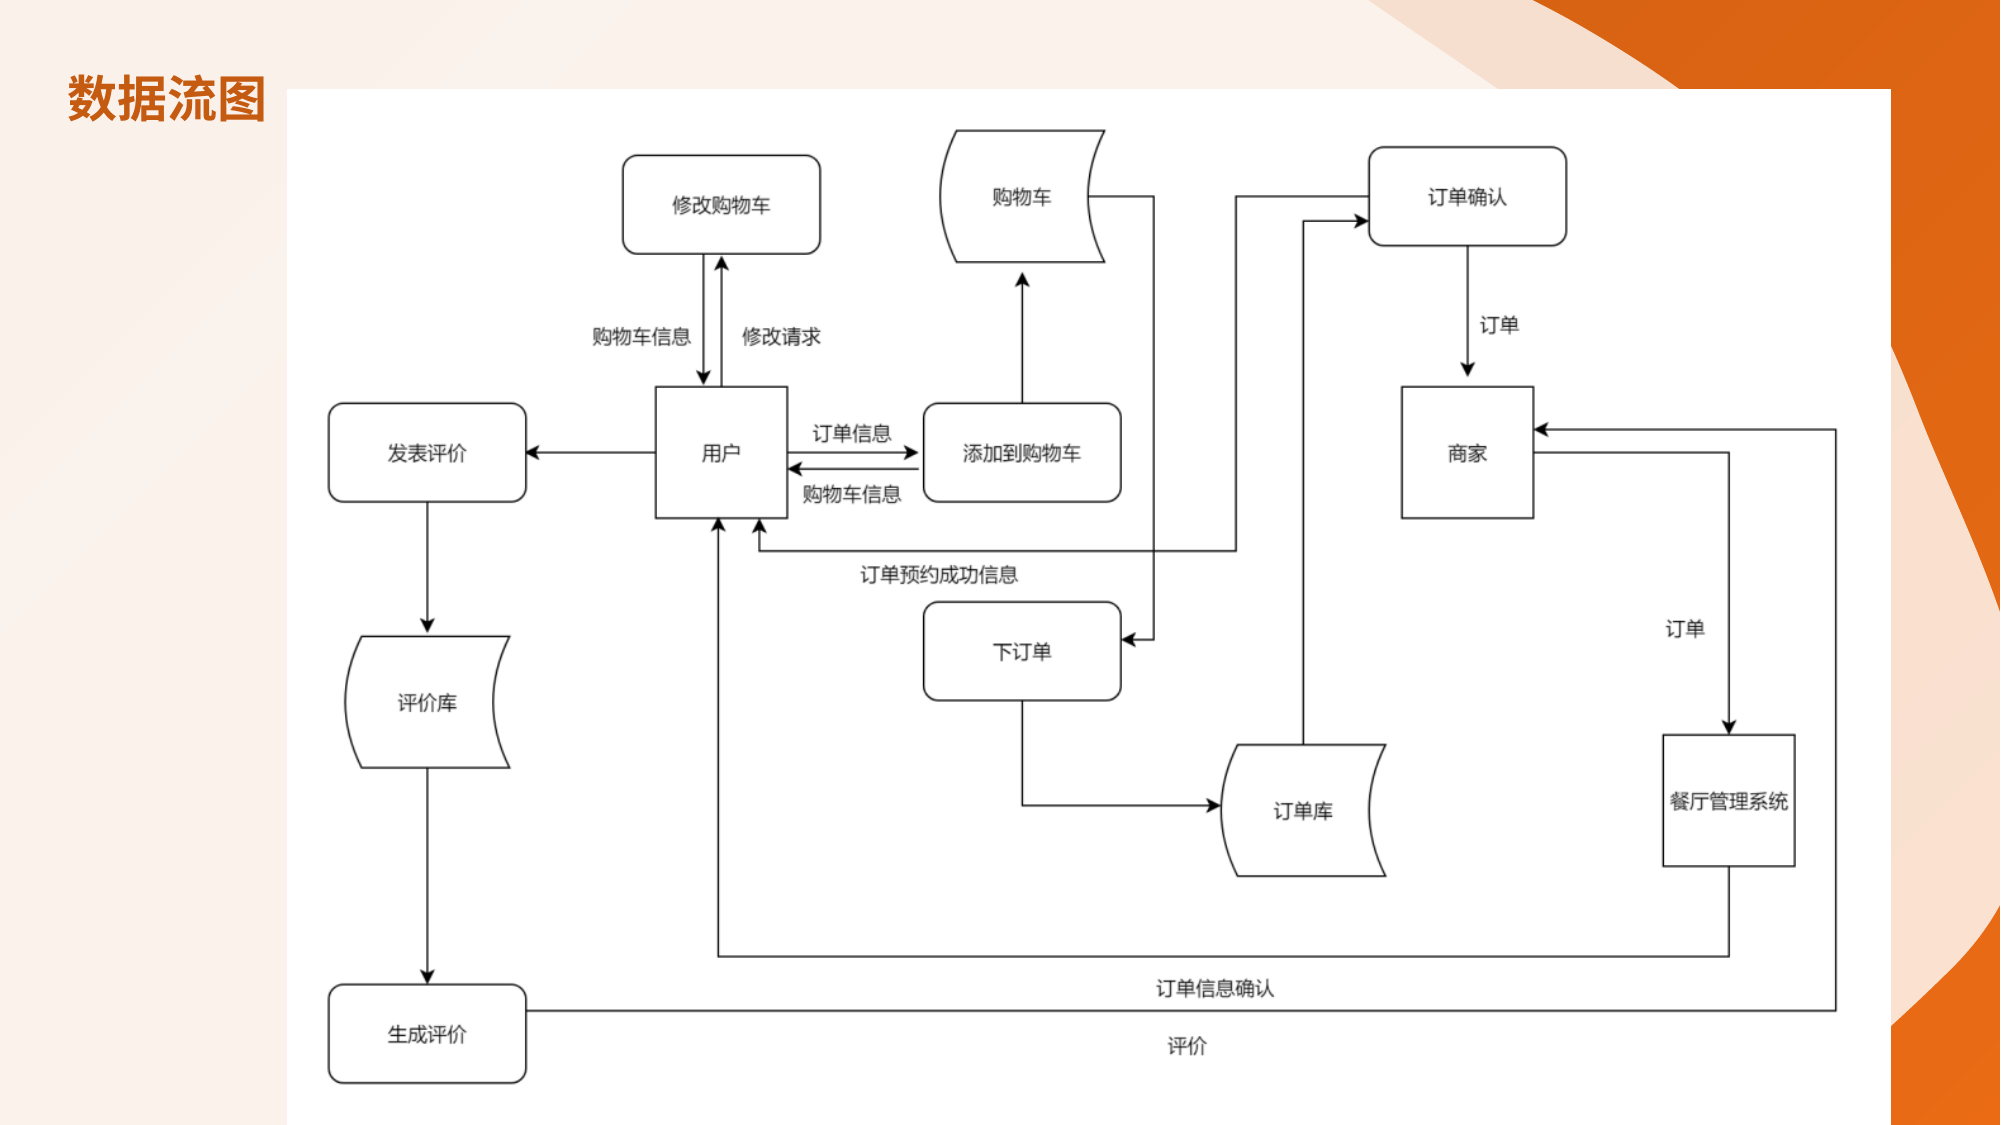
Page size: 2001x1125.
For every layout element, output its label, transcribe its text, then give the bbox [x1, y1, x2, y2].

picture [287, 89, 1891, 1125]
list 数据流图 [52, 41, 924, 162]
